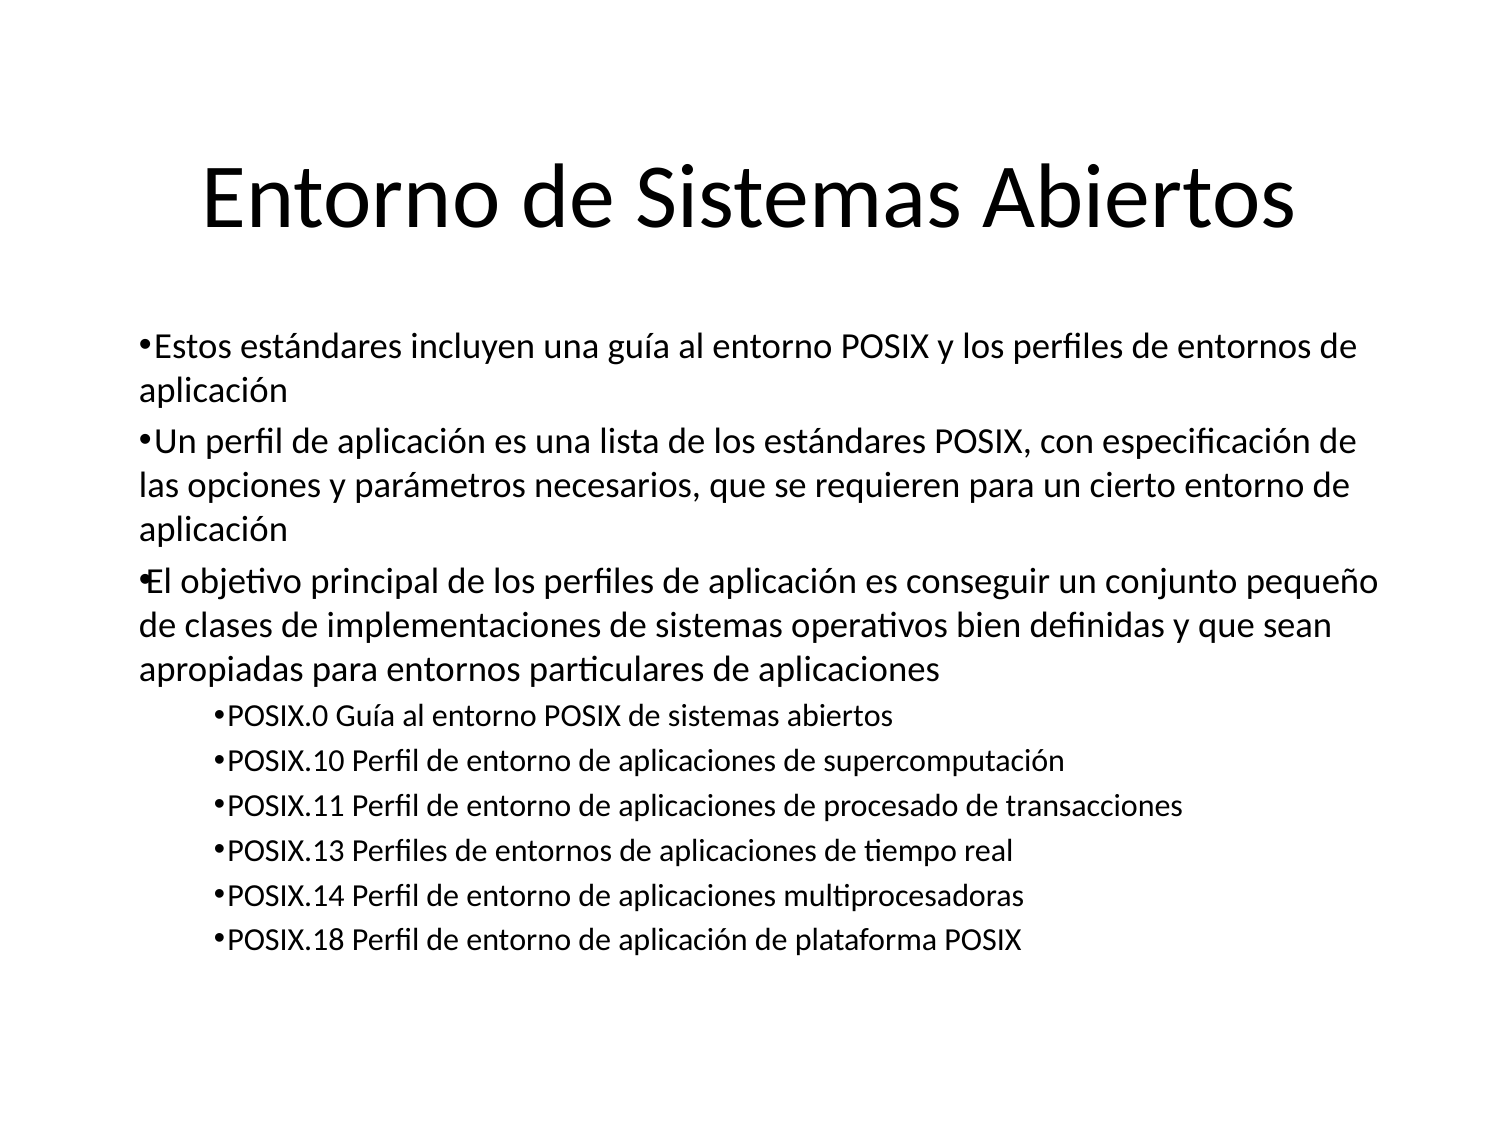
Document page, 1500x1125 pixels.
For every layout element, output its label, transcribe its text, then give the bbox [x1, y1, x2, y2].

title Entorno de Sistemas Abiertos [112, 101, 1388, 279]
subtitle Estos estándares incluyen una guía al entorno POSIX y los perfiles de entornos de aplicación Un perfil de aplicación es una lista de los estándares POSIX, con especificación de las opciones y parámetros necesarios, que se requieren para un cierto entorno de aplicación El objetivo principal de los perfiles de aplicación es conseguir un conjunto pequeño de clases de implementaciones de sistemas operativos bien definidas y que sean apropiadas para entornos particulares de aplicaciones POSIX.0 Guía al entorno POSIX de sistemas abiertos POSIX.10 Perfil de entorno de aplicaciones de supercomputación POSIX.11 Perfil de entorno de aplicaciones de procesado de transacciones POSIX.13 Perfiles de entornos de aplicaciones de tiempo real POSIX.14 Perfil de entorno de aplicaciones multiprocesadoras POSIX.18 Perfil de entorno de aplicación de plataforma POSIX [123, 314, 1400, 976]
